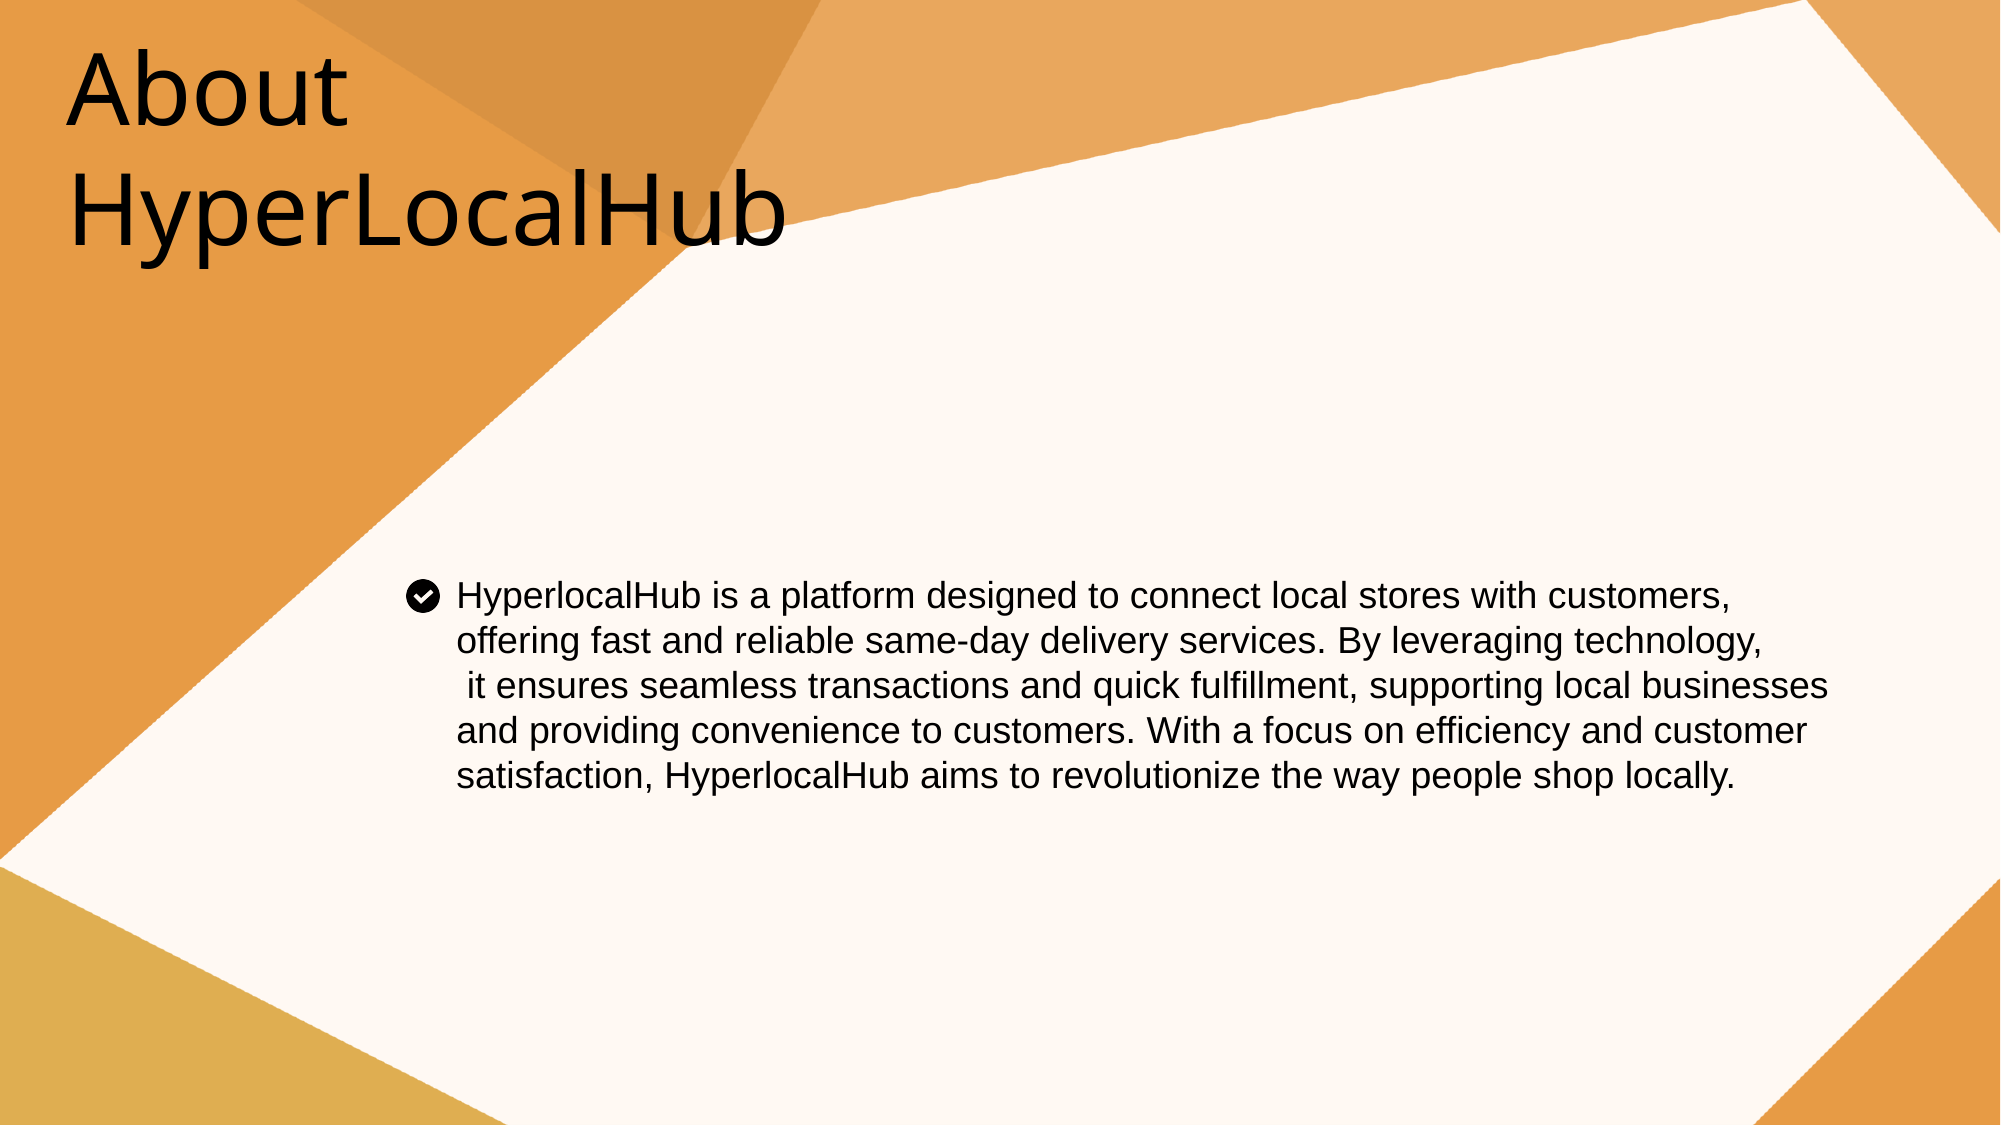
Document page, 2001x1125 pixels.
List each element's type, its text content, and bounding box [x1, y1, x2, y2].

text_box About HyperLocalHub [51, 18, 816, 273]
picture [0, 0, 2001, 1125]
text_box HyperlocalHub is a platform designed to connect local stores with customers, offering fast and reliable same-day delivery services. By leveraging technology, it ensures seamless transactions and quick fulfillment, supporting local businesses and providing convenience to customers. With a focus on efficiency and customer satisfaction, HyperlocalHub aims to revolutionize the way people shop locally. [441, 563, 1855, 804]
